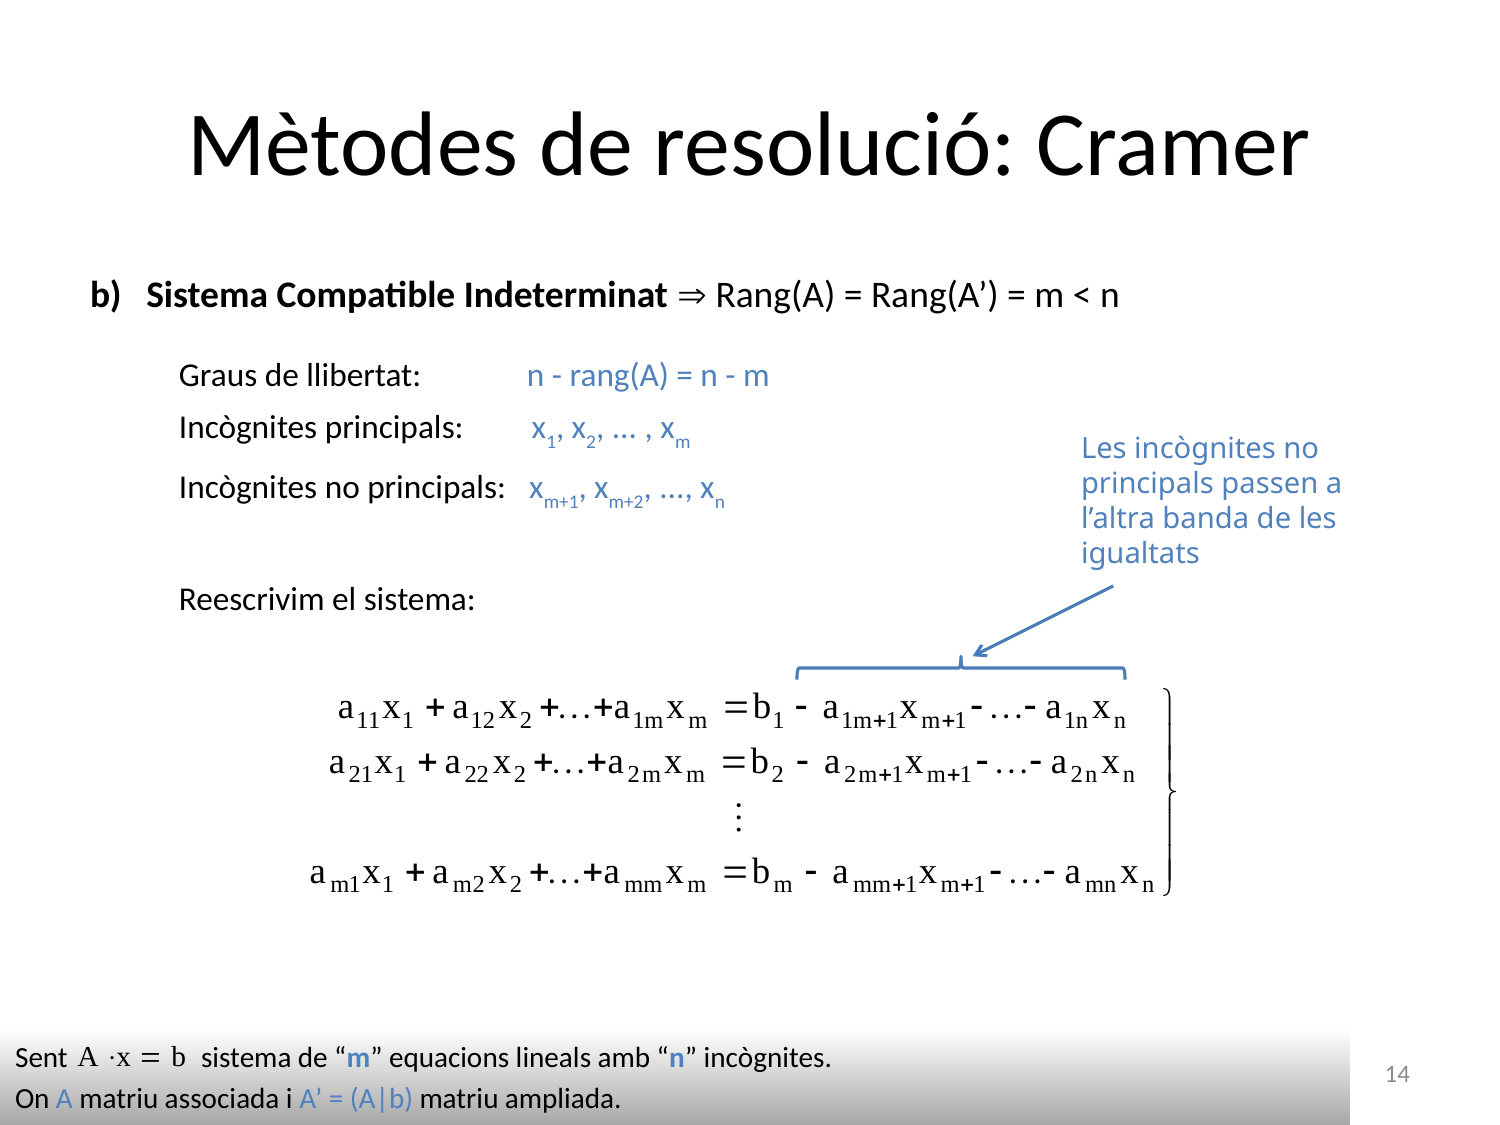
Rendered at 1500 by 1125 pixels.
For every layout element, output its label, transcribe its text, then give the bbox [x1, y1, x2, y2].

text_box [304, 679, 1185, 903]
text_box [796, 655, 1126, 678]
title Mètodes de resolució: Cramer [75, 45, 1425, 233]
text_box Reescrivim el sistema: [164, 569, 516, 625]
list Sistema Compatible Indeterminat  Rang(A) = Rang(A’) = m < n [75, 262, 1425, 329]
text_box Sent sistema de “m” equacions lineals amb “n” incògnites. On A matriu associada i A’ = (A|b) matriu ampliada. [0, 1031, 1350, 1125]
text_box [972, 421, 1430, 657]
text_box Graus de llibertat: n - rang(A) = n - m Incògnites principals: x1, x2, ... , xm Incògnites no principals: xm+1, xm+2, ..., xn [163, 345, 856, 520]
slide_number 14 [1350, 1042, 1425, 1103]
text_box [73, 1032, 192, 1072]
